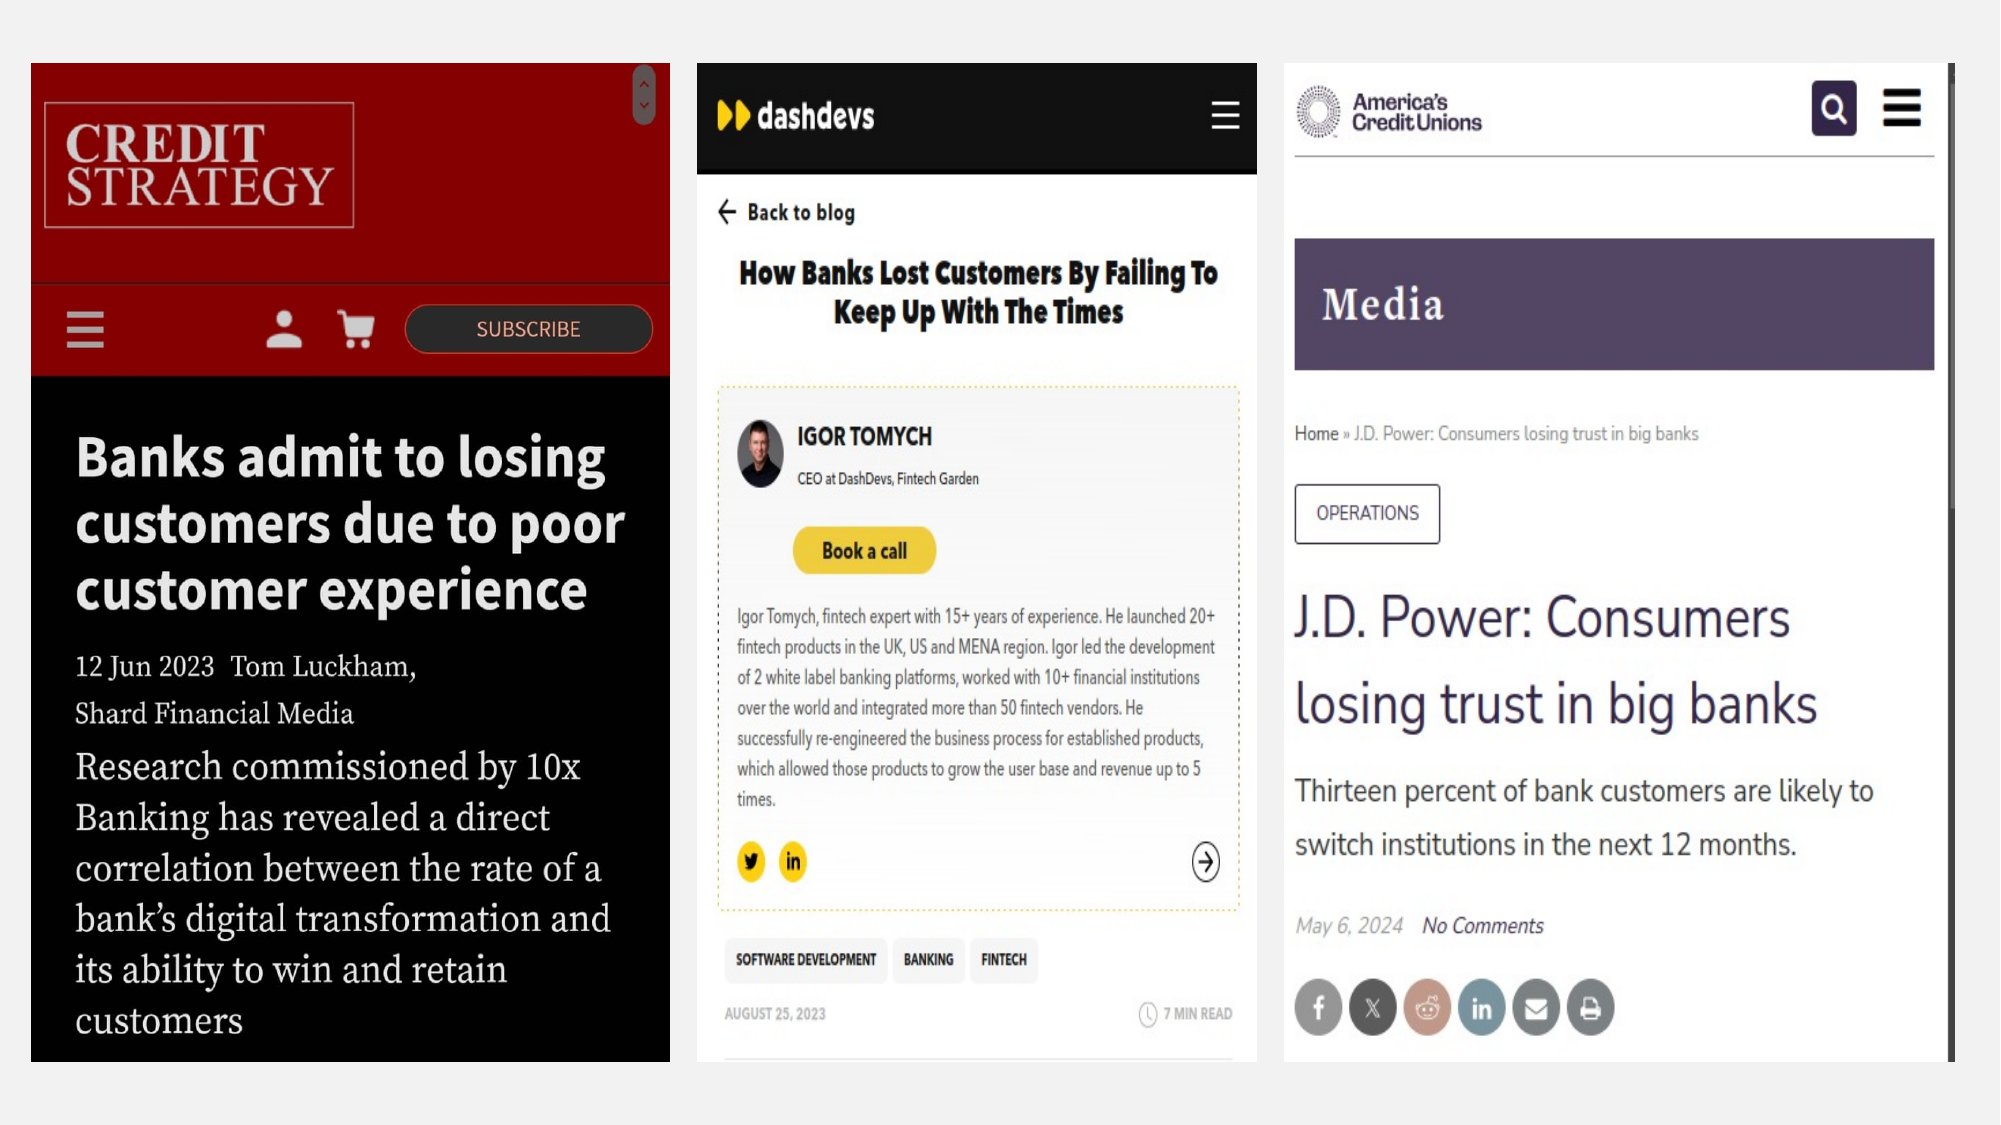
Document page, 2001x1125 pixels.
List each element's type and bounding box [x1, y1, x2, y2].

picture [1284, 63, 1955, 1062]
picture [697, 63, 1257, 1062]
picture [31, 63, 670, 1062]
